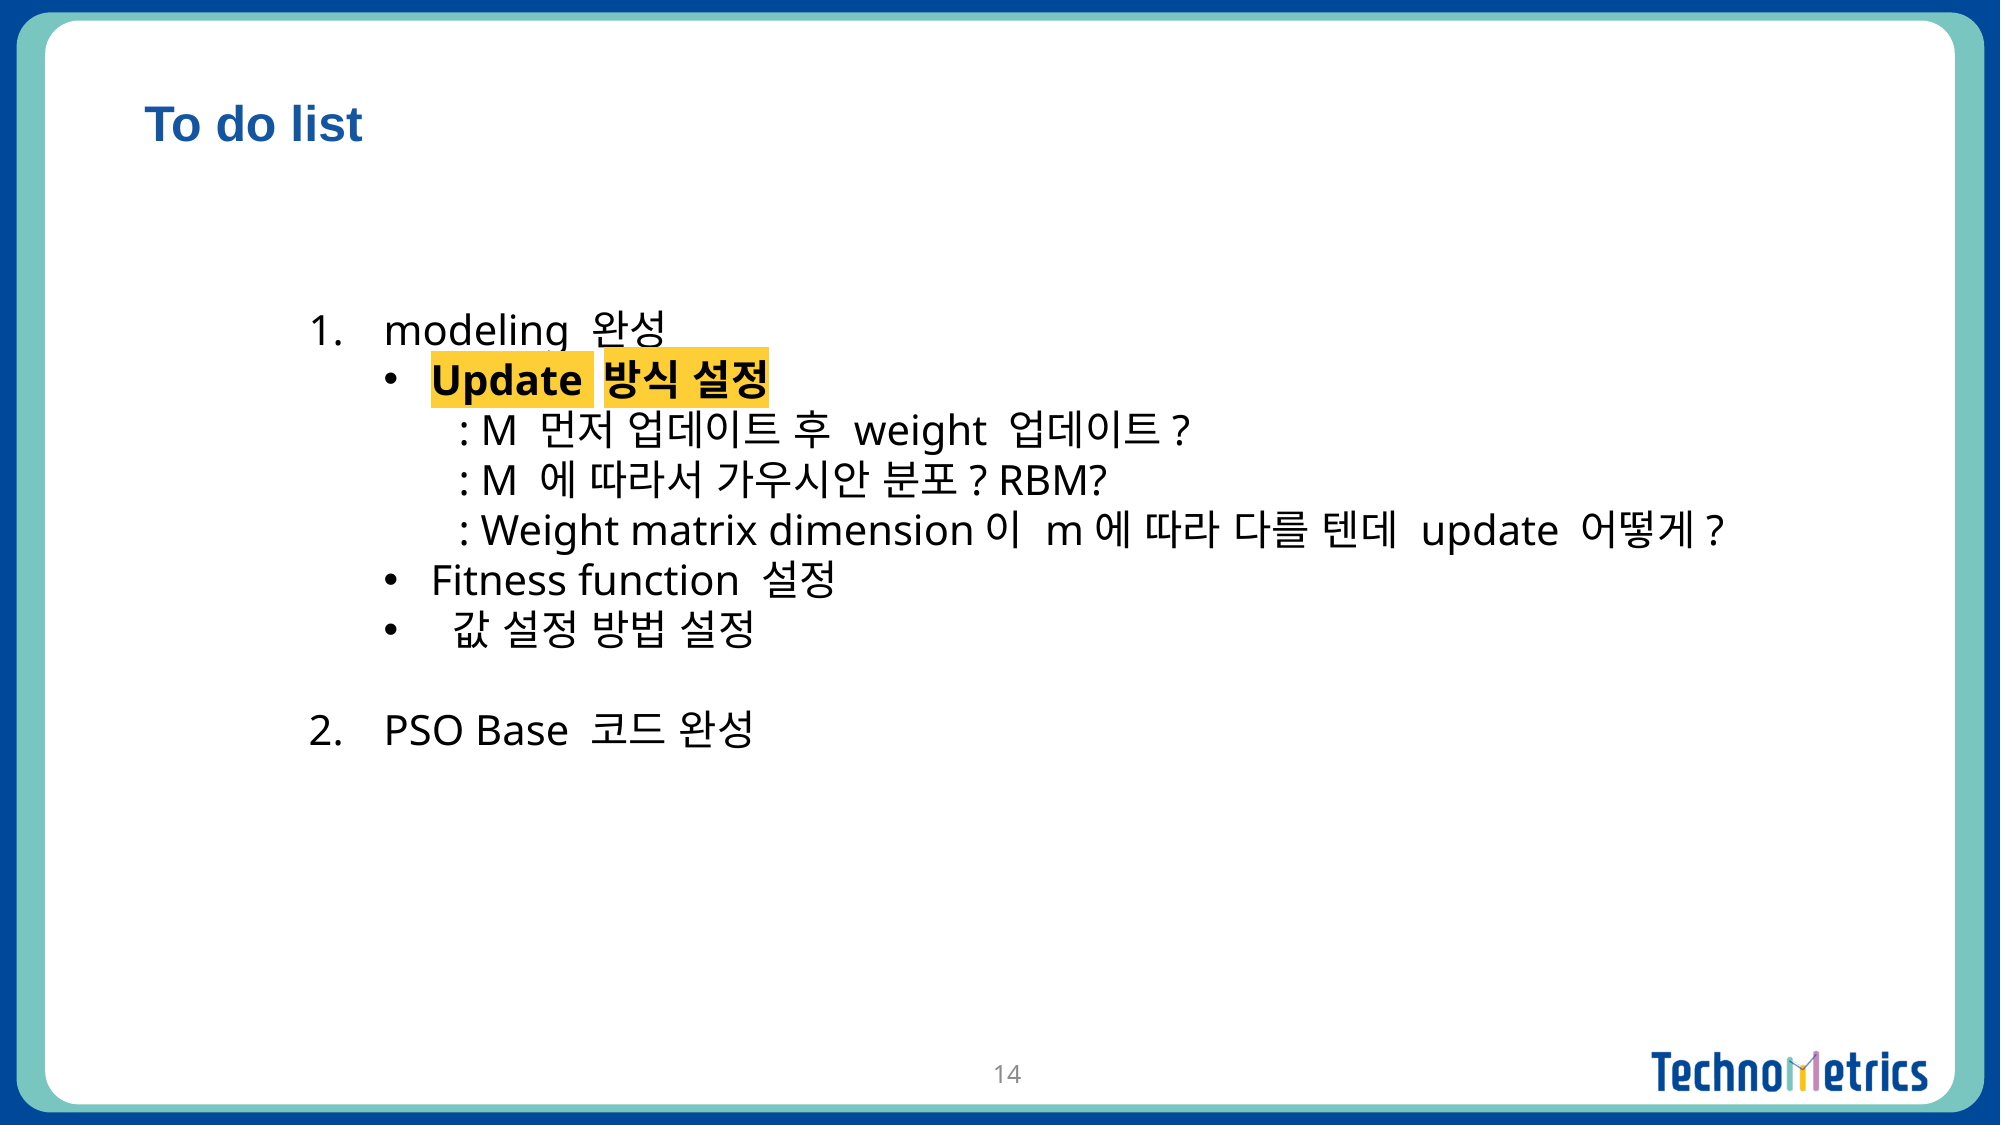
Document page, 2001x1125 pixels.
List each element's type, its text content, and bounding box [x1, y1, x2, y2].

picture [1632, 1037, 1955, 1099]
text_box To do list [129, 84, 379, 160]
